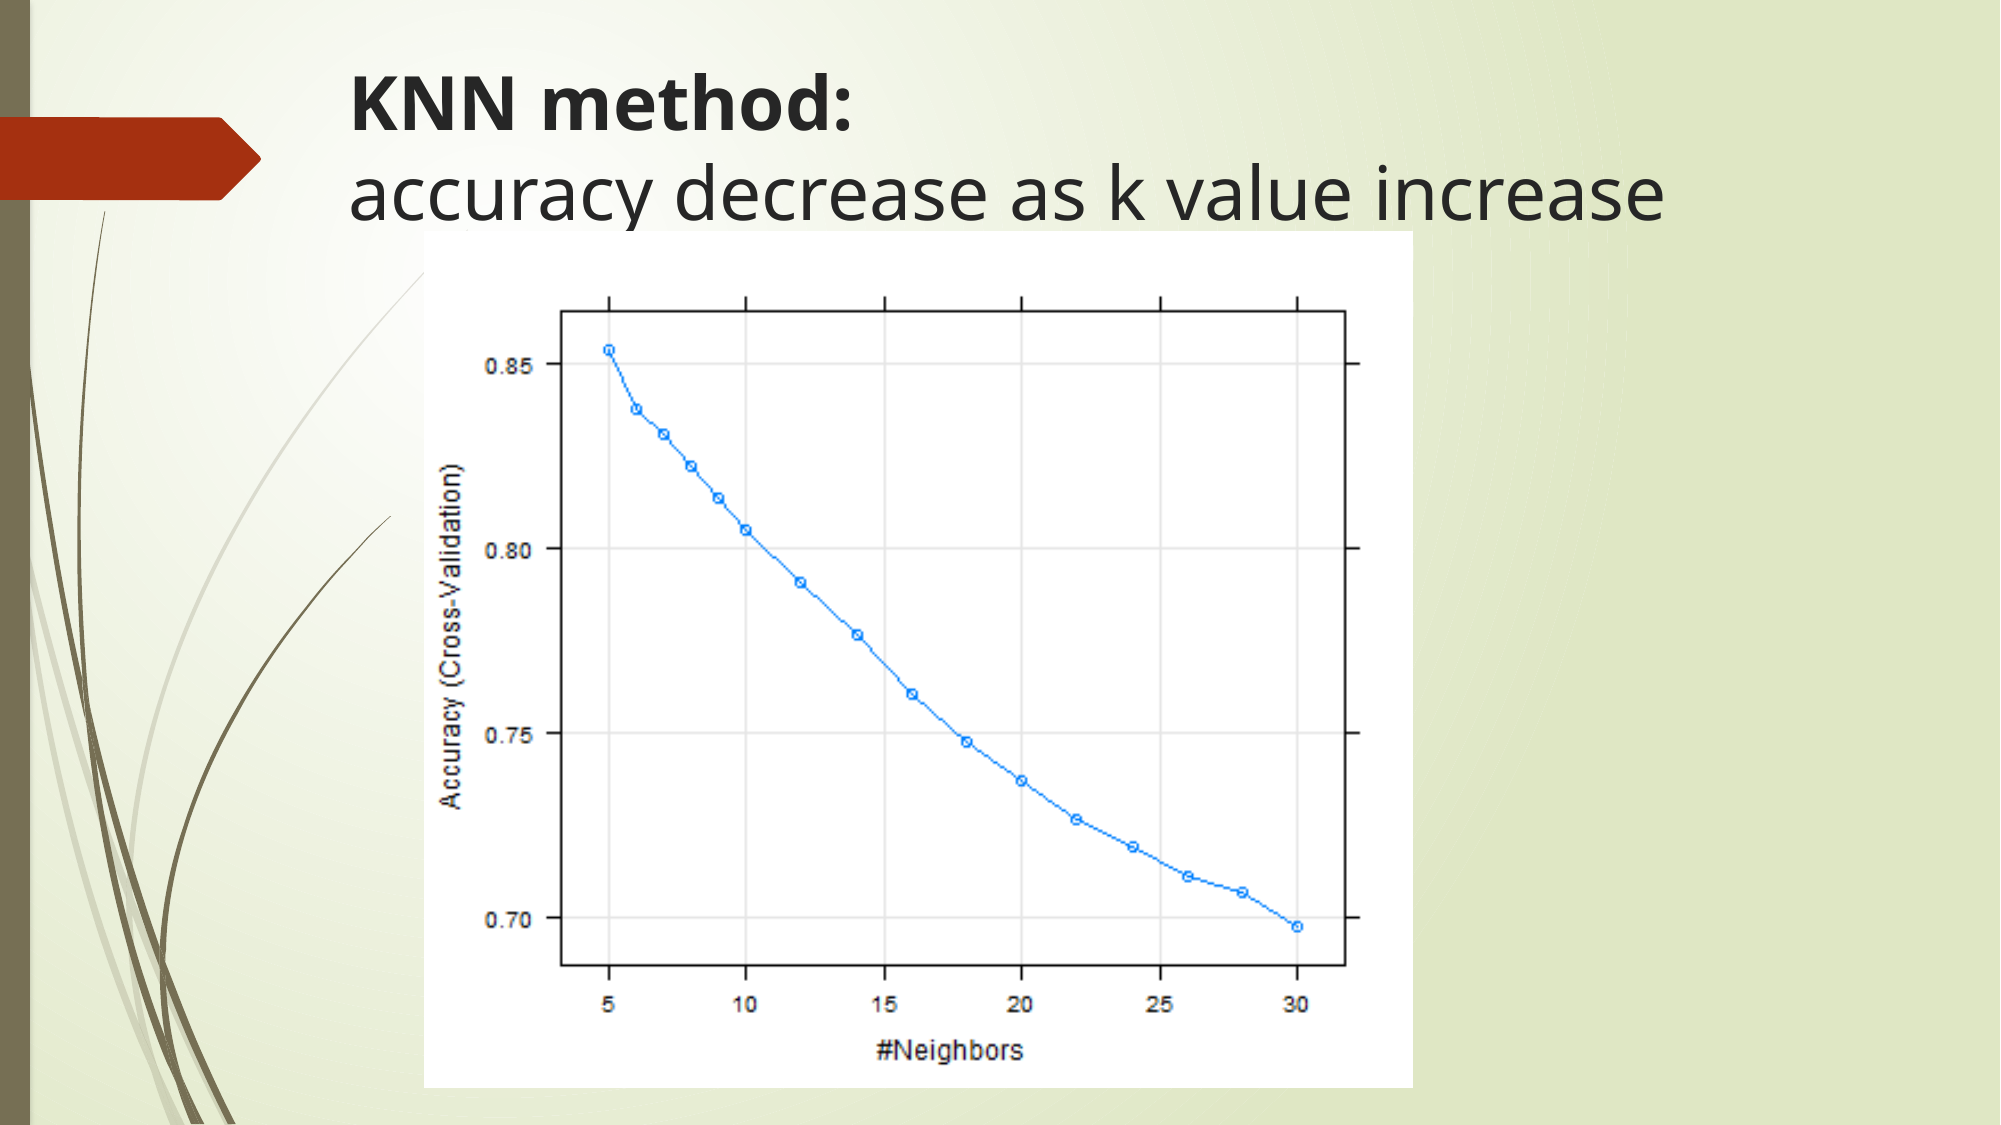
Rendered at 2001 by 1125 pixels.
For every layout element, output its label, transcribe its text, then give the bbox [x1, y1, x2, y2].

title KNN method: accuracy decrease as k value increase [333, 48, 1796, 259]
picture [424, 231, 1413, 1089]
